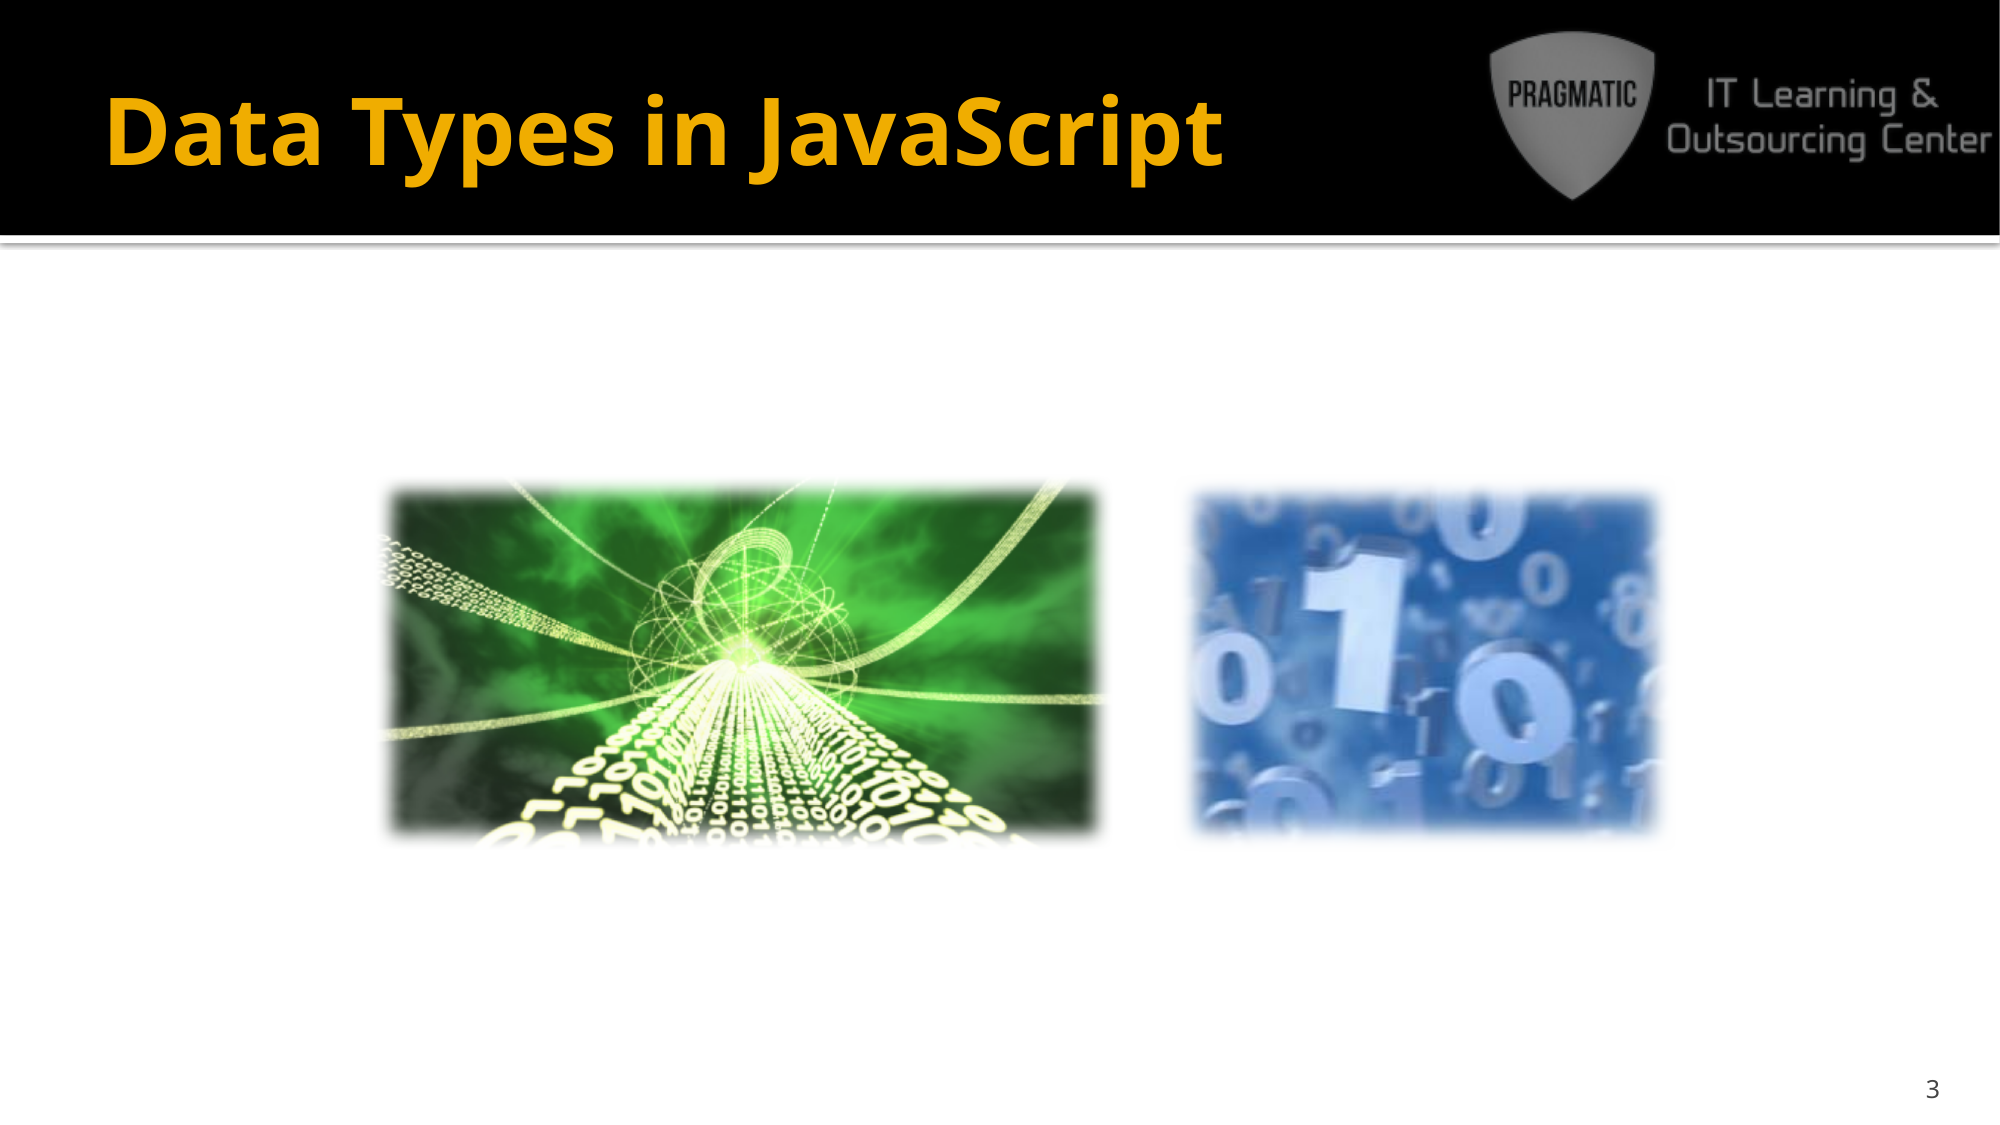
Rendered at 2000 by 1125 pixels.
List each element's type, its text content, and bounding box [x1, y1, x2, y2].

title Data Types in JavaScript [87, 24, 1463, 231]
picture [374, 474, 1113, 850]
picture [1174, 474, 1677, 852]
picture [1484, 24, 2000, 207]
slide_number 3 [1794, 1062, 1955, 1108]
